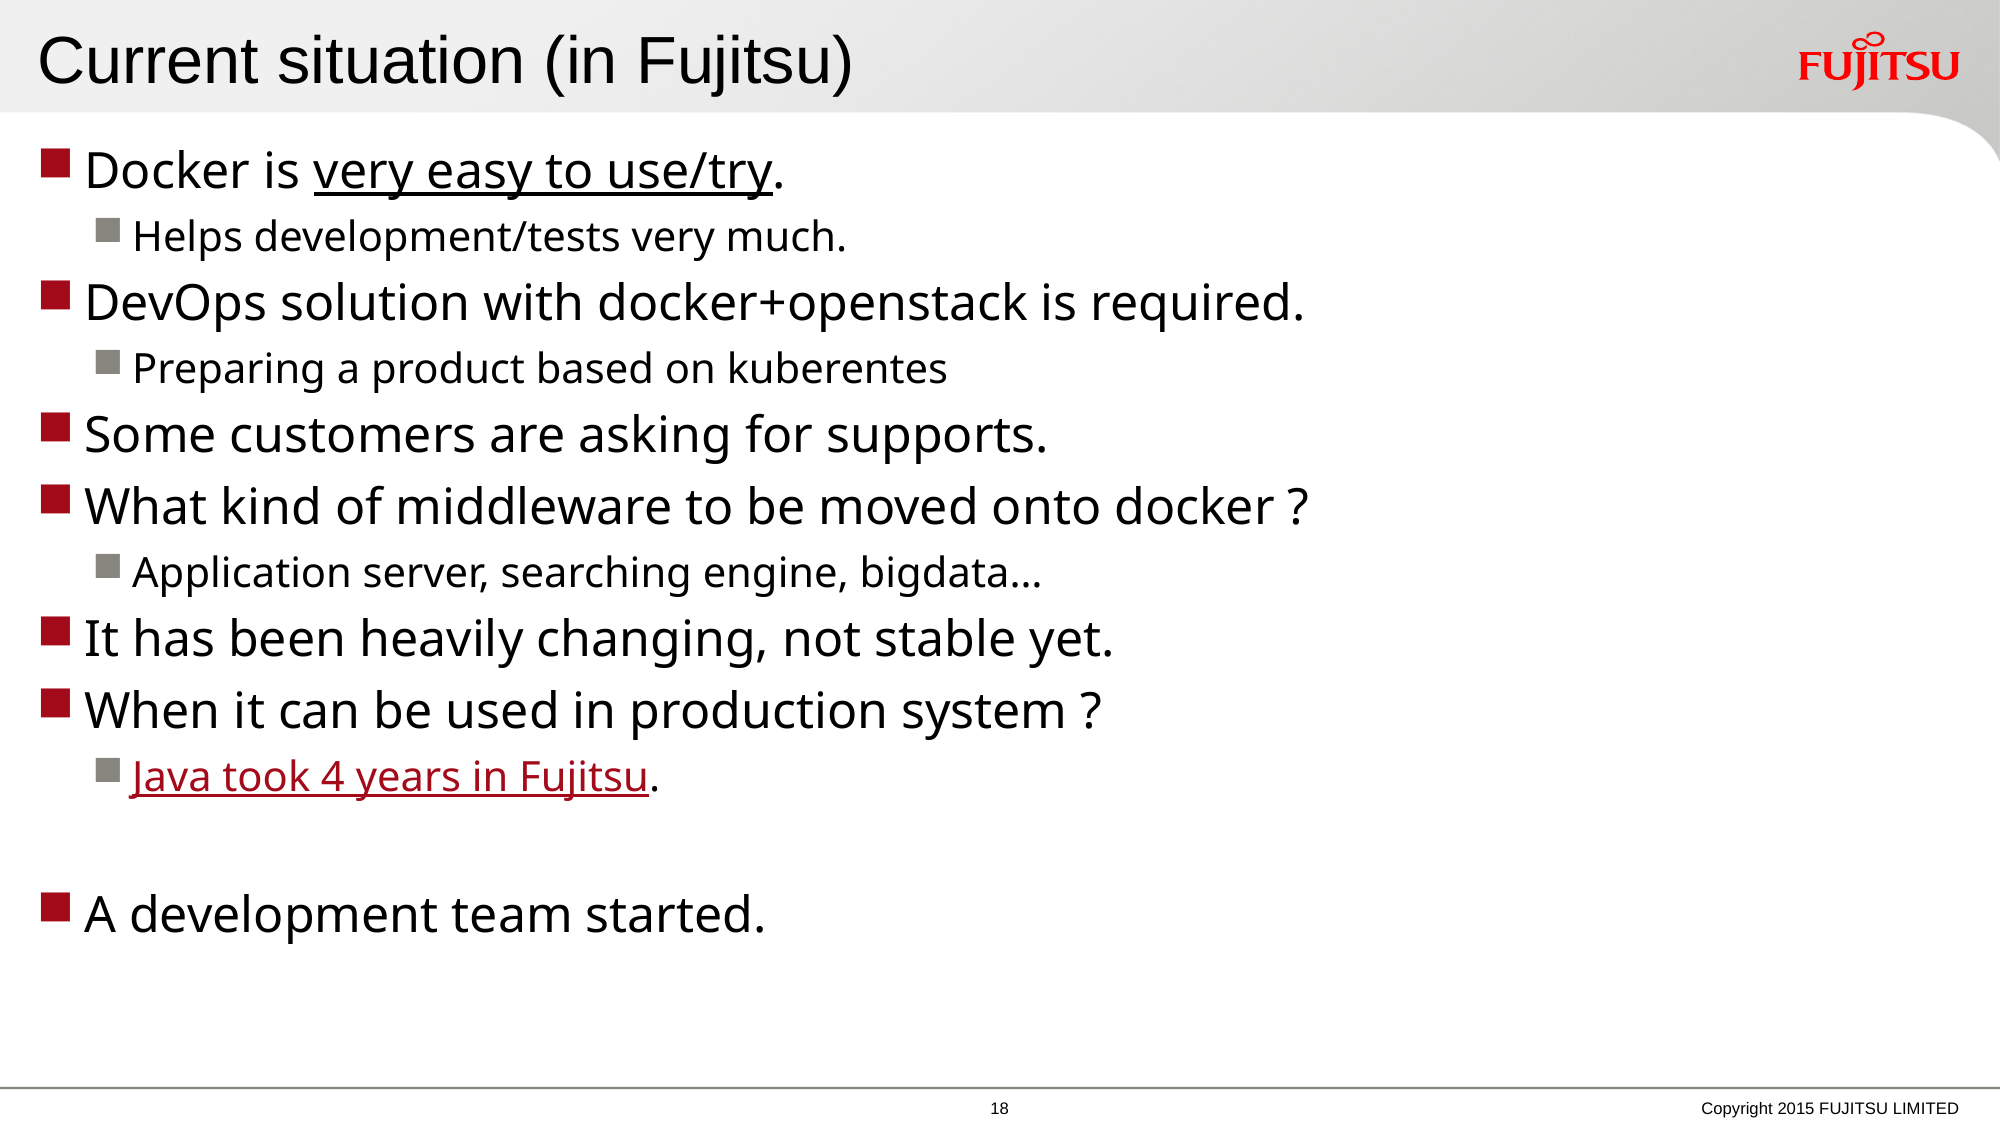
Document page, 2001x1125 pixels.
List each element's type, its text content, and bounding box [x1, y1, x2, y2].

title Current situation (in Fujitsu) [37, 0, 1756, 114]
picture [0, 0, 2000, 176]
slide_number 17 [940, 1091, 1059, 1125]
footer Copyright 2015 FUJITSU LIMITED [1079, 1091, 1960, 1125]
list Docker is very easy to use/try. Helps development/tests very much. DevOps solution with docker+openstack is required. Preparing a product based on kuberentes Some customers are asking for supports. What kind of middleware to be moved onto docker ? Application server, searching engine, bigdata… It has been heavily changing, not stable yet. When it can be used in production system ? Java took 4 years in Fujitsu. A development team started. [36, 142, 1959, 1061]
